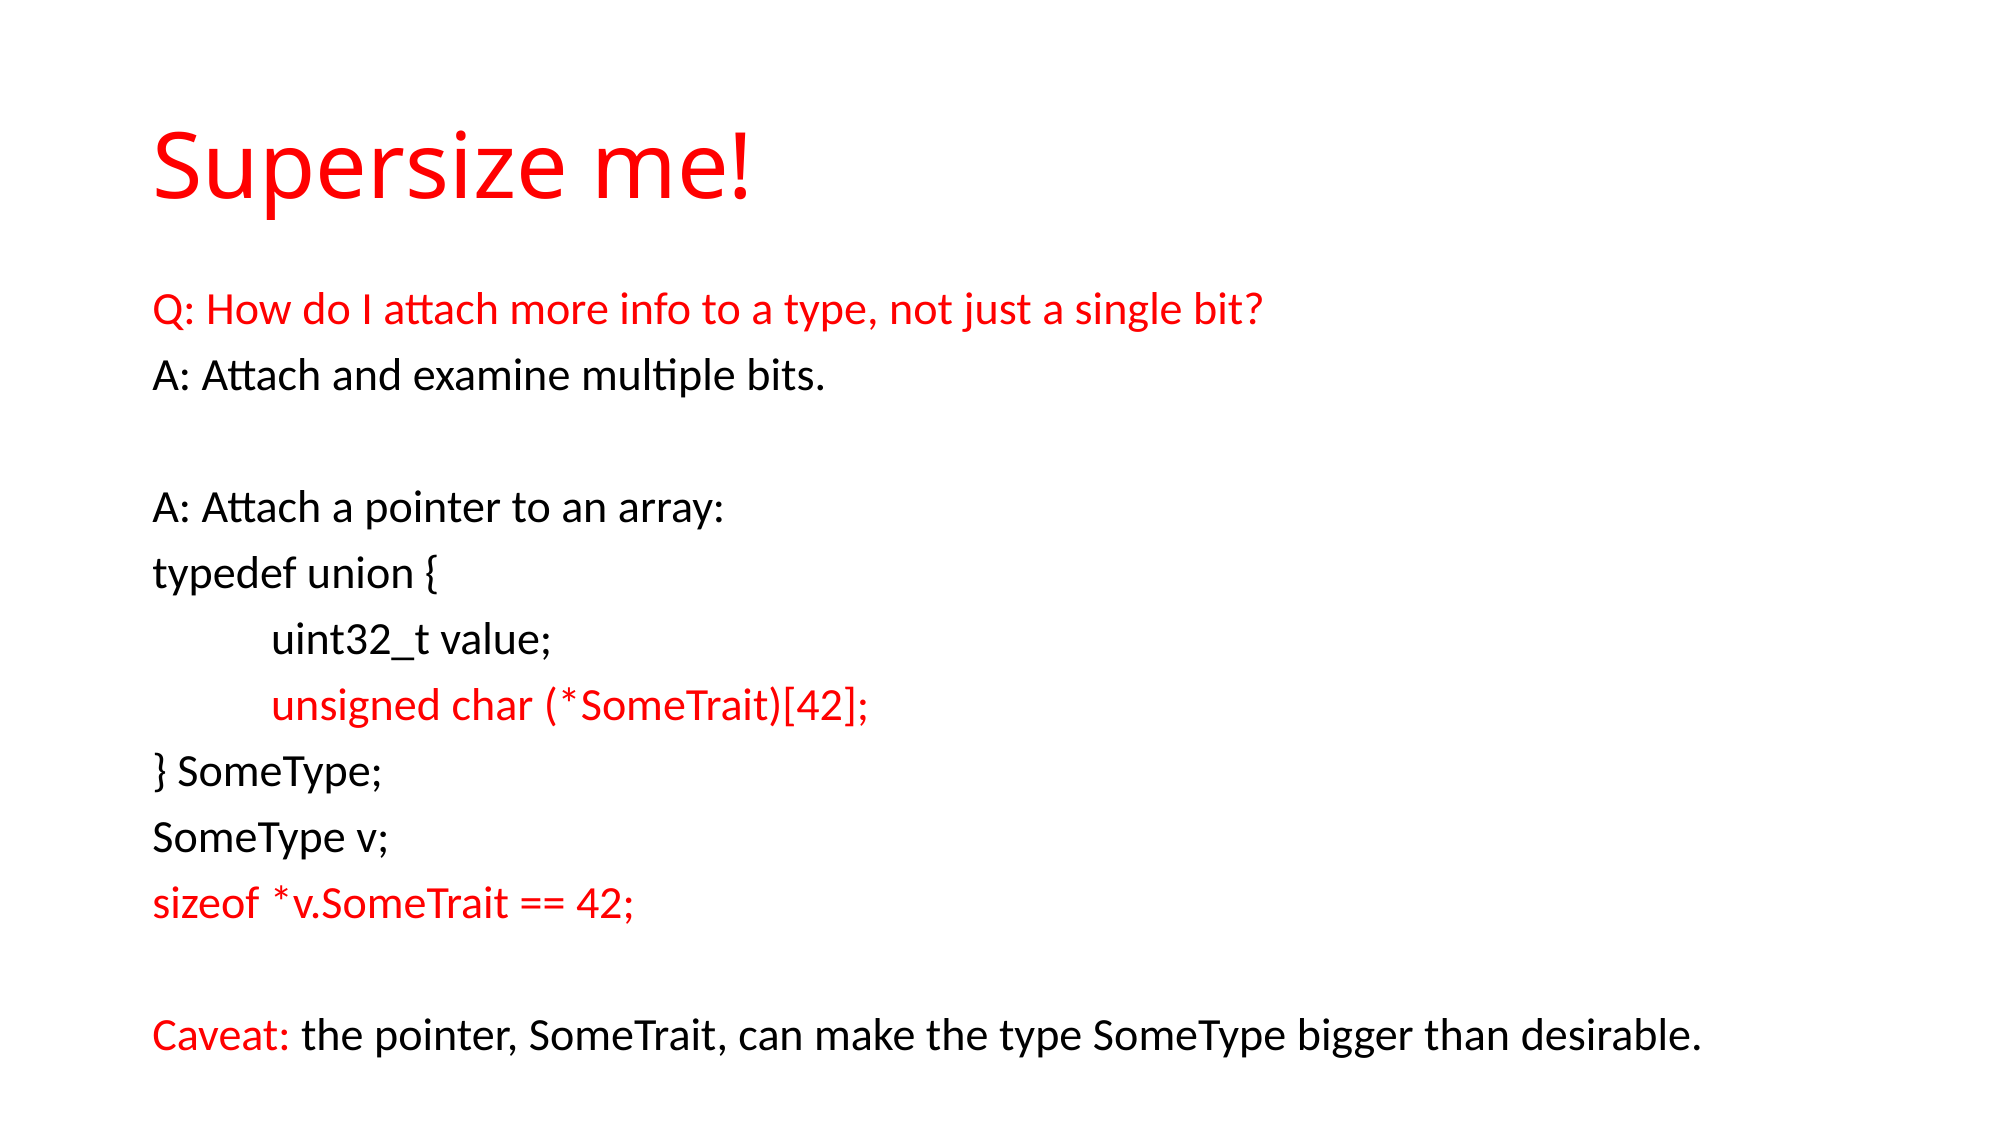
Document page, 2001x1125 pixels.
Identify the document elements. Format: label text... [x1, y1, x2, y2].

list Q: How do I attach more info to a type, not just a single bit? A: Attach and examine multiple bits. A: Attach a pointer to an array: typedef union { uint32_t value; unsigned char (*SomeTrait)[42]; } SomeType; SomeType v; sizeof *v.SomeTrait == 42; Caveat: the pointer, SomeTrait, can make the type SomeType bigger than desirable. [137, 277, 1863, 1072]
title Supersize me! [137, 59, 1863, 277]
